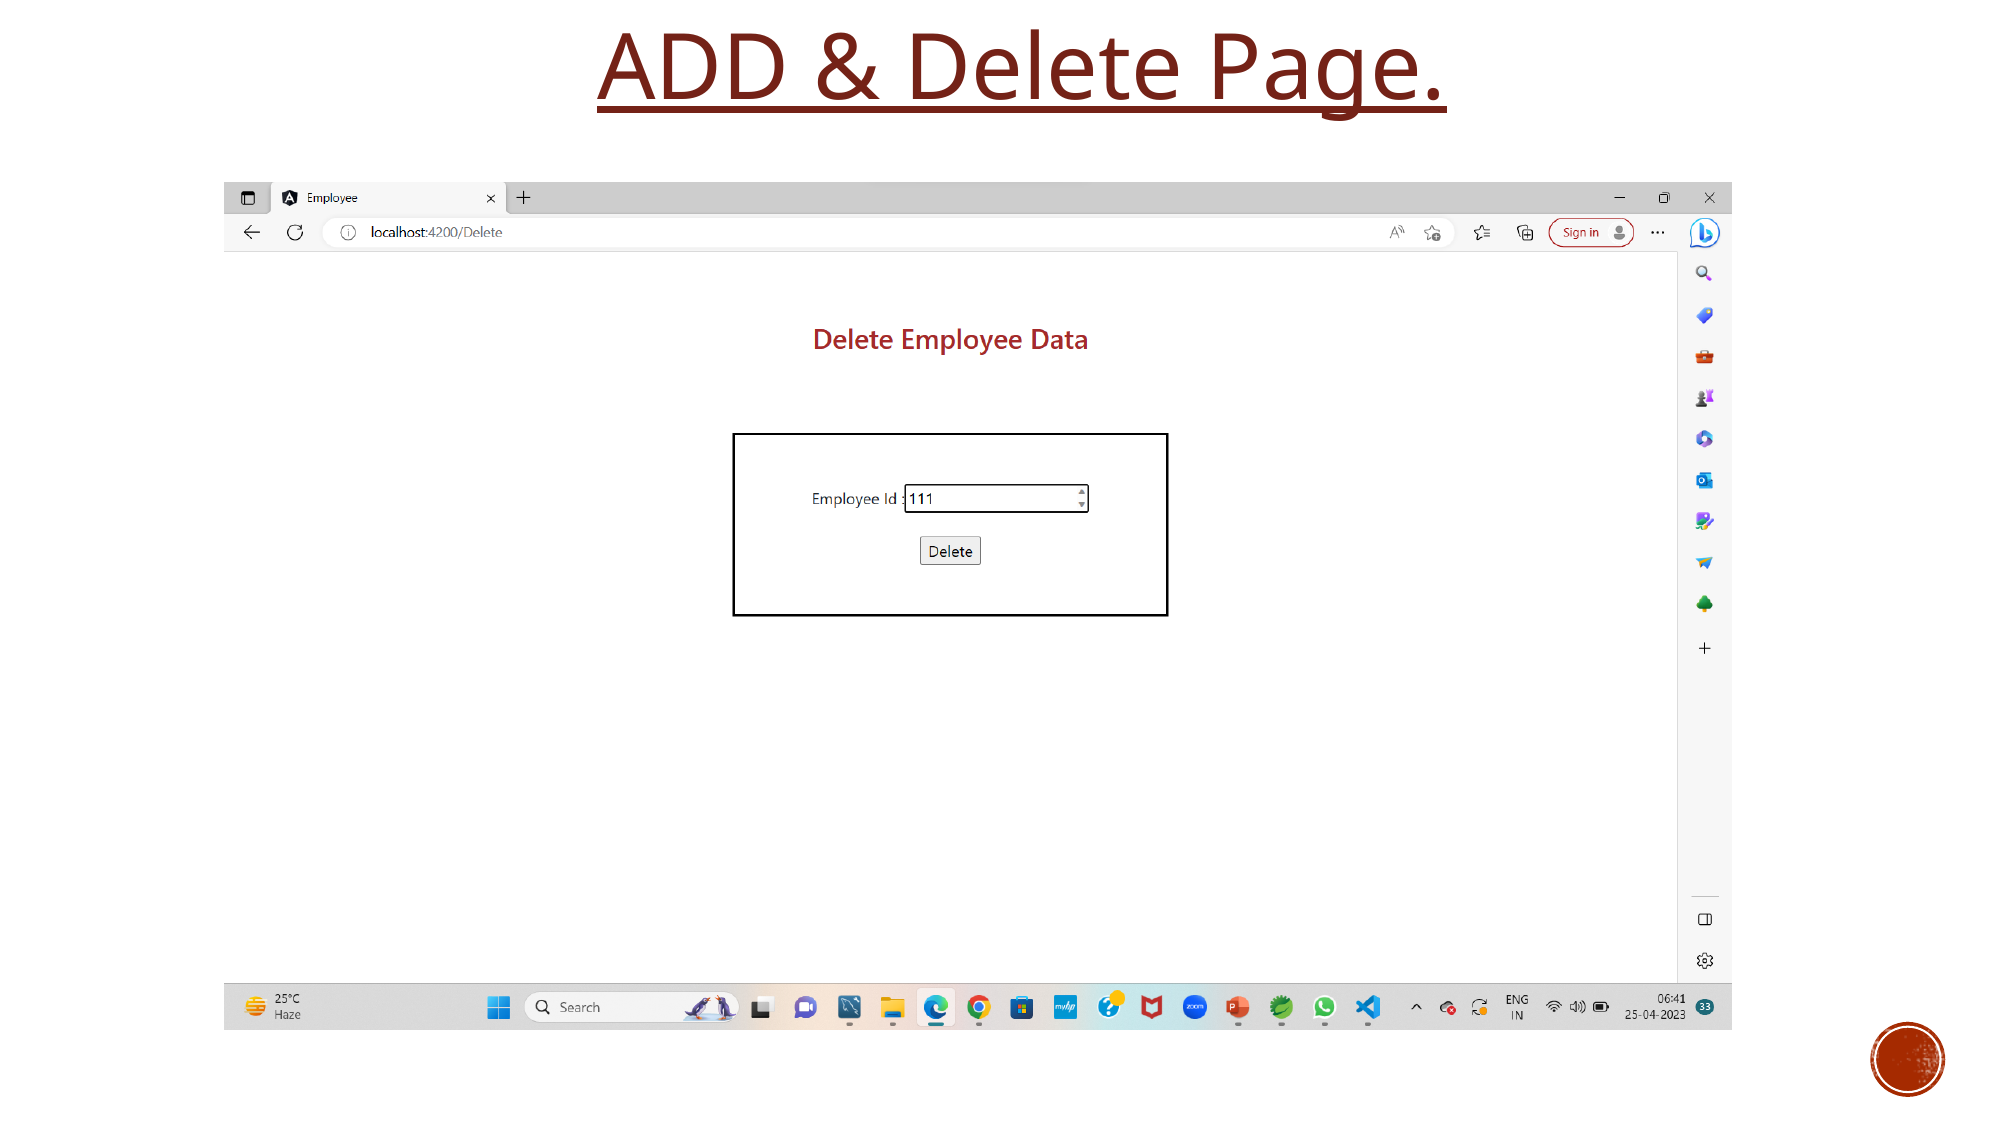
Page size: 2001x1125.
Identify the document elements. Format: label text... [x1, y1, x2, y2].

text_box ADD & Delete Page. [582, 0, 1463, 125]
picture [224, 182, 1732, 1030]
